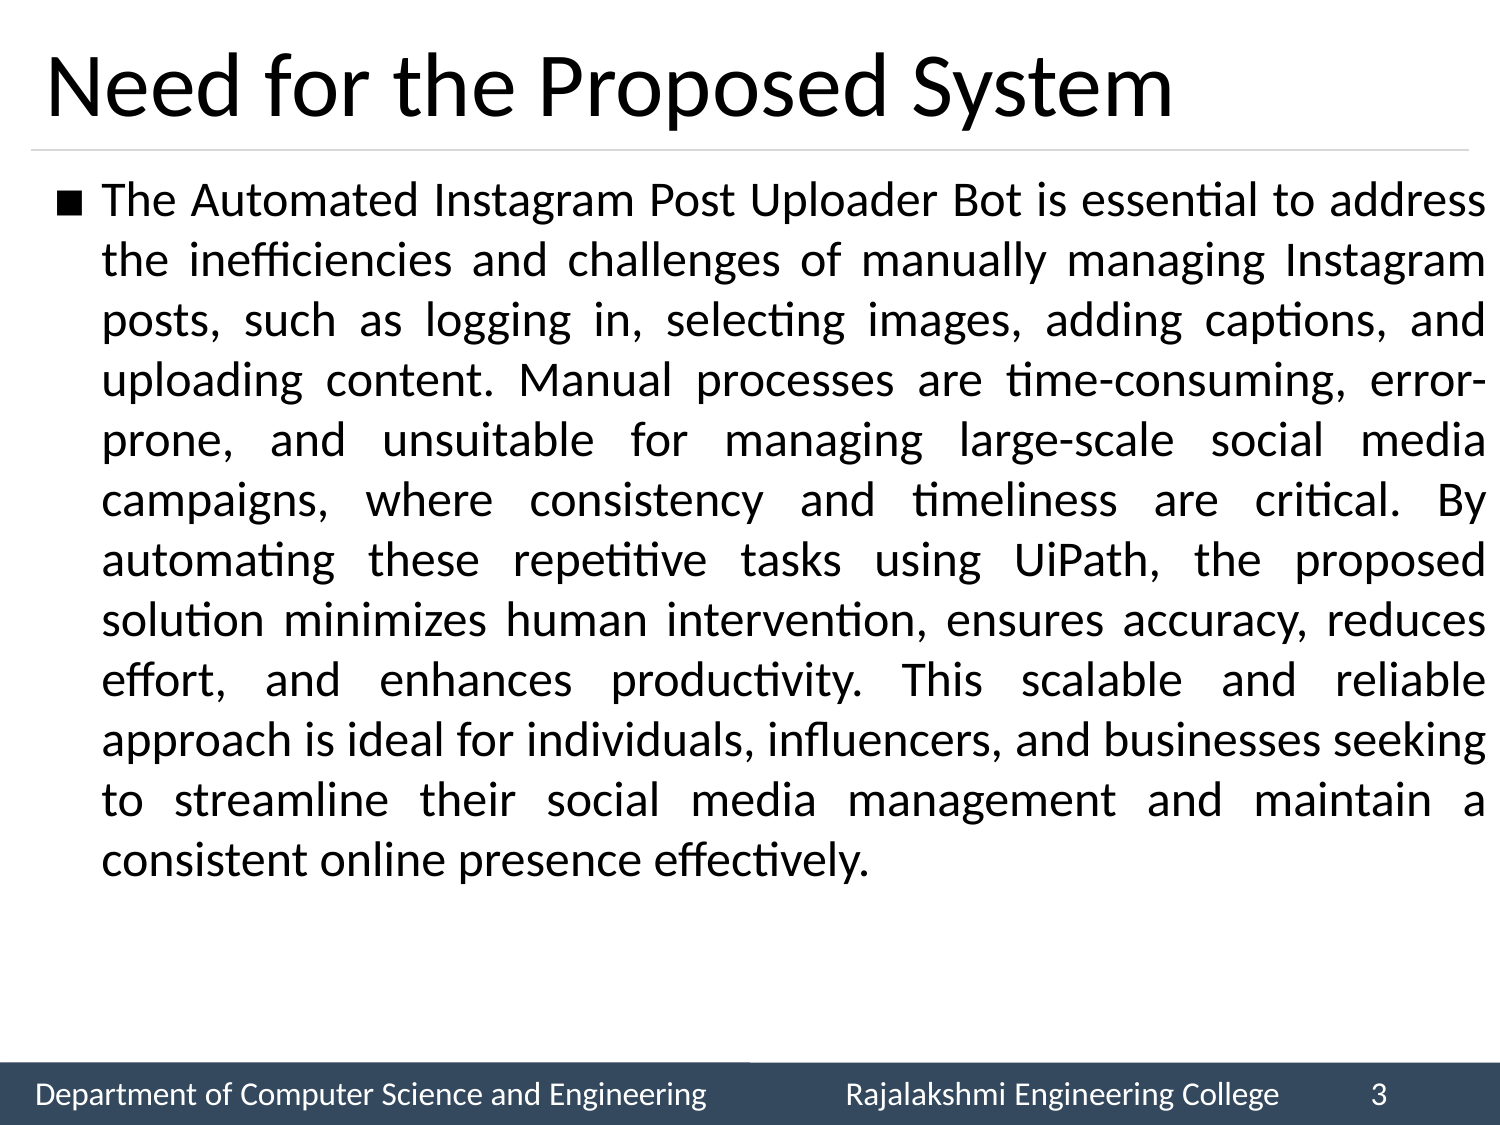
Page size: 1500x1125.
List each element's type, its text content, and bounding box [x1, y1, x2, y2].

picture [0, 1058, 1500, 1125]
slide_number Rajalakshmi Engineering College [843, 1078, 1284, 1125]
text_box The Automated Instagram Post Uploader Bot is essential to address the inefficiencies and challenges of manually managing Instagram posts, such as logging in, selecting images, adding captions, and uploading content. Manual processes are time-consuming, error-prone, and unsuitable for managing large-scale social media campaigns, where consistency and timeliness are critical. By automating these repetitive tasks using UiPath, the proposed solution minimizes human intervention, ensures accuracy, reduces effort, and enhances productivity. This scalable and reliable approach is ideal for individuals, influencers, and businesses seeking to streamline their social media management and maintain a consistent online presence effectively. [50, 164, 1488, 887]
title Need for the Proposed System [43, 22, 1387, 213]
slide_number 3 [1368, 1078, 1407, 1125]
footer Department of Computer Science and Engineering [32, 1078, 717, 1125]
